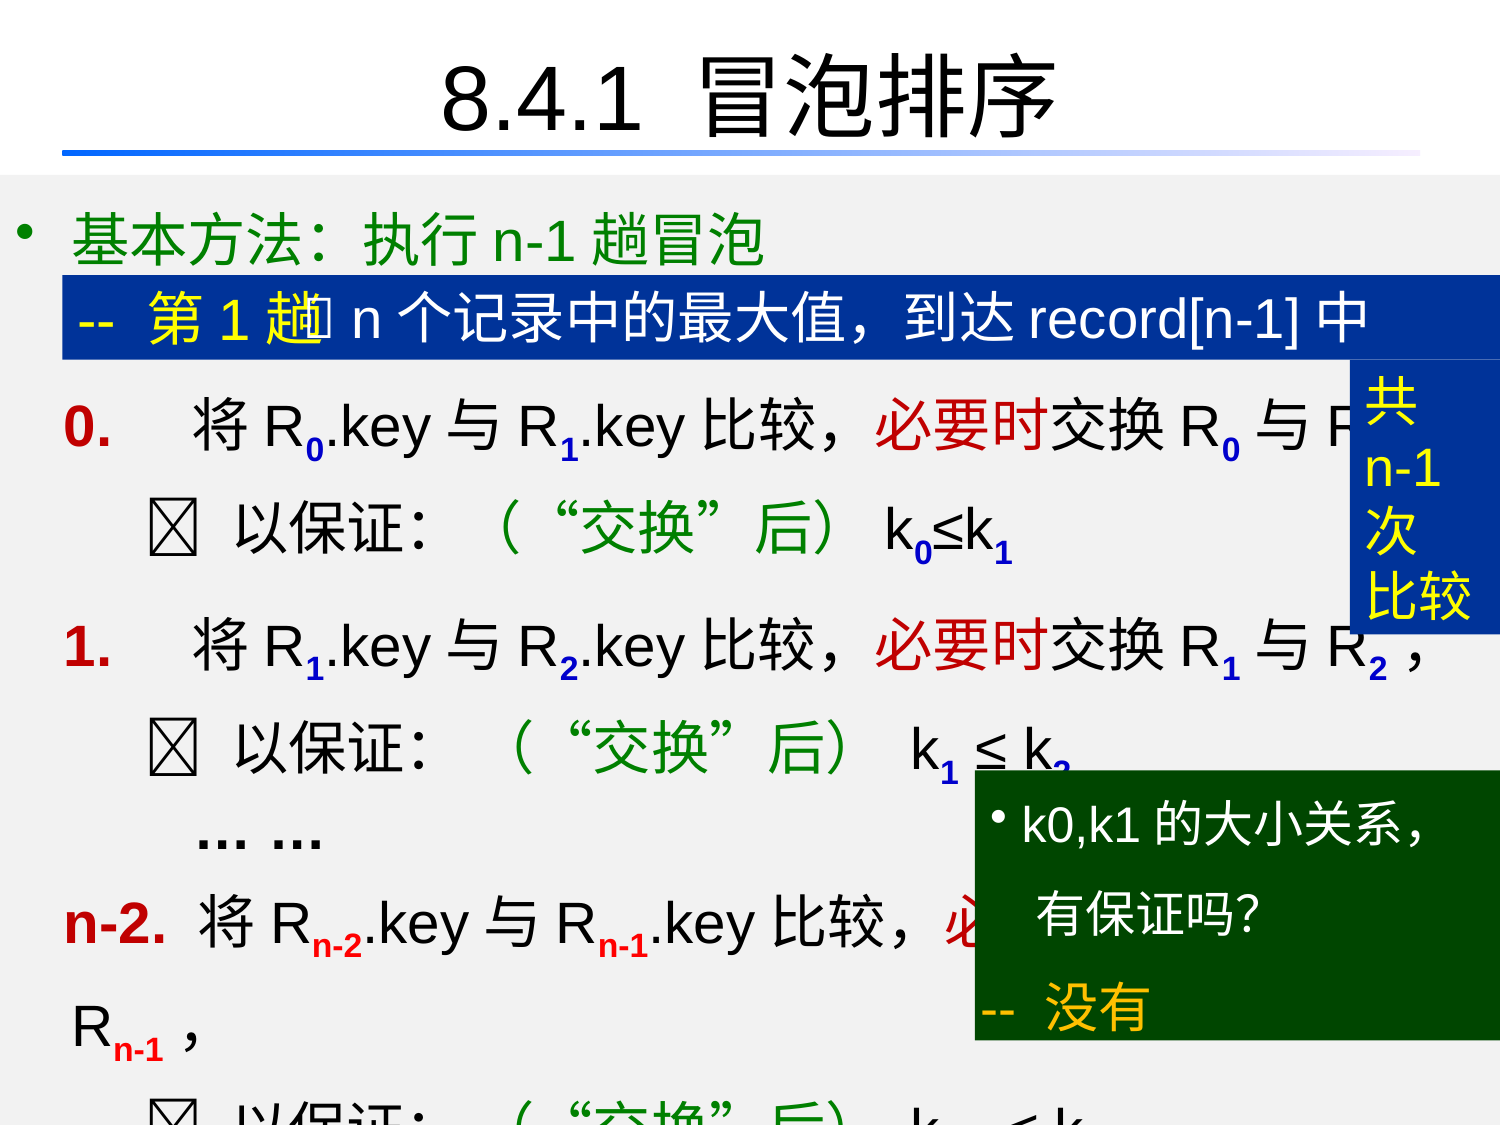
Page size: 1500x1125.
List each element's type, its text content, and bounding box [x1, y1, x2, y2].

text_box k0,k1的大小关系， 有保证吗？ [974, 770, 1500, 1041]
text_box 共 n-1次 比较 [1349, 359, 1500, 635]
text_box -- 第1趟 [62, 275, 1500, 360]
title 8.4.1 冒泡排序 [74, 0, 1426, 174]
text_box  n个记录中的最大值，到达record[n-1]中 [287, 275, 1500, 358]
text_box [62, 149, 1421, 156]
text_box -- 没有 [950, 950, 1168, 1046]
text_box 基本方法：执行n-1趟冒泡 0. 将R0.key与R1.key比较，必要时交换R0与R1，  以保证：（“交换”后）k0≤k1 1. 将R1.key与R2.key比较，必要时交换R1与R2，  以保证： （“交换”后） k1 ≤ k2 … … n-2. 将Rn-2.key与Rn-1.key比较，必要时交换Rn-2与Rn-1，  以保证： （“交换”后） kn-2 ≤ kn-1 [0, 174, 1500, 1125]
